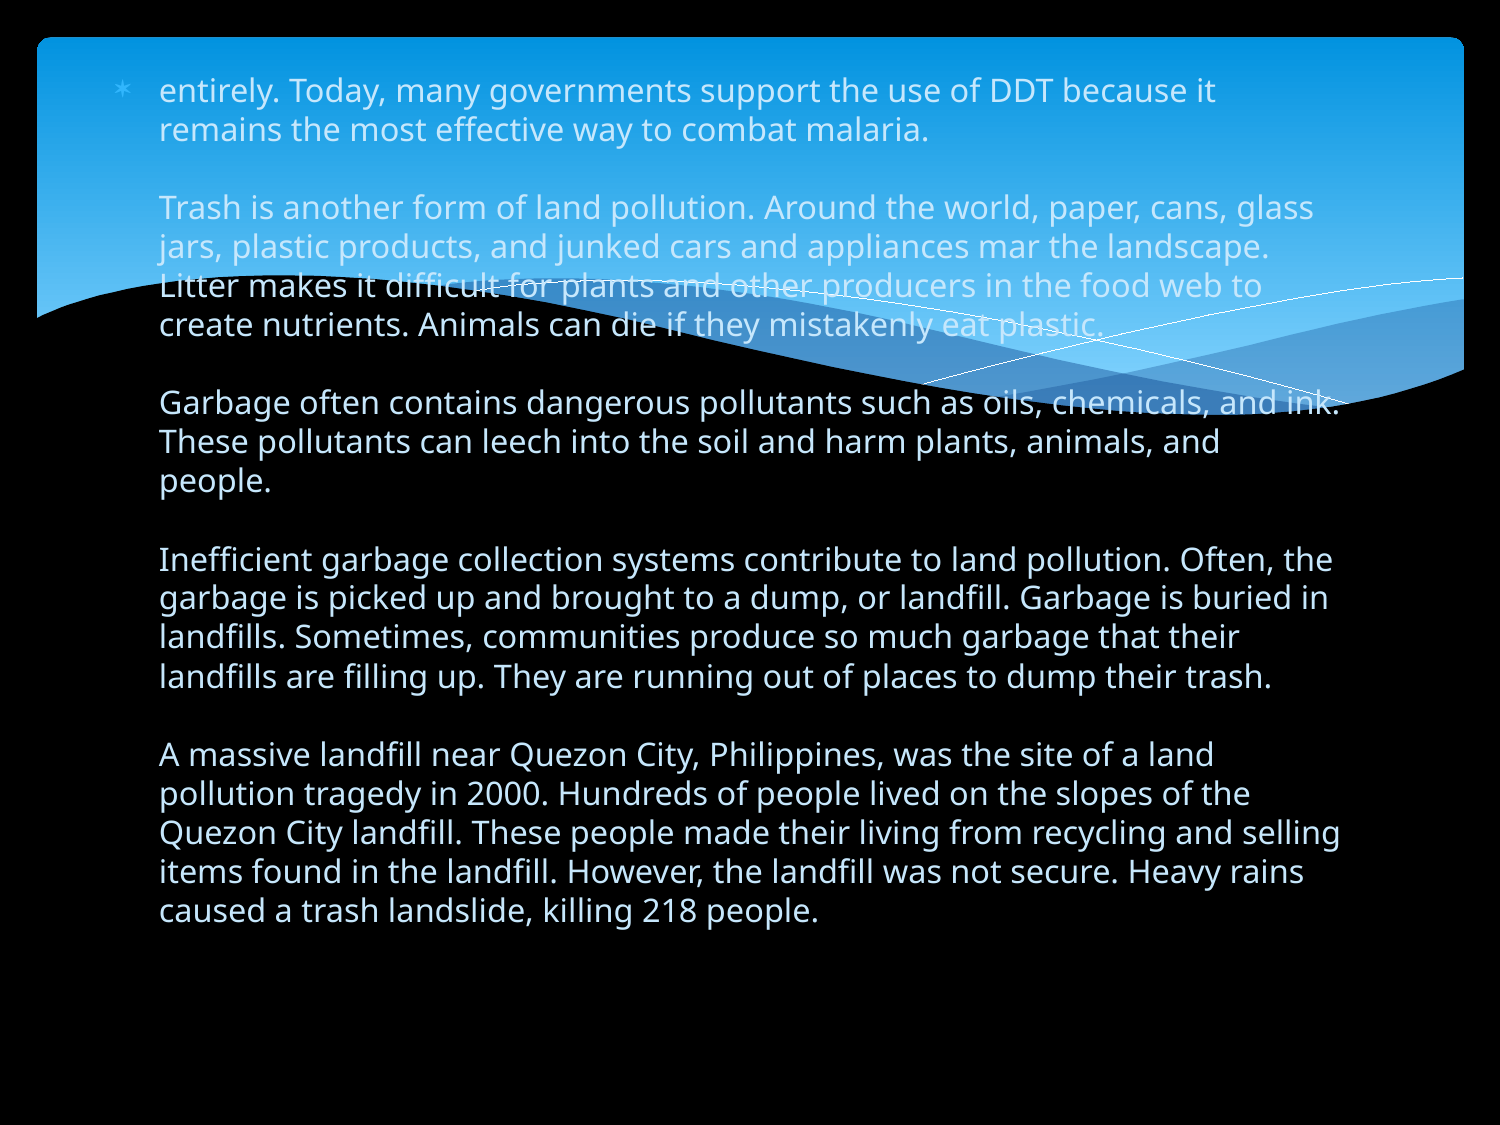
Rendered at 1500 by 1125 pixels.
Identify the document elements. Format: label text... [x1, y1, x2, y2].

list entirely. Today, many governments support the use of DDT because it remains the most effective way to combat malaria. Trash is another form of land pollution. Around the world, paper, cans, glass jars, plastic products, and junked cars and appliances mar the landscape. Litter makes it difficult for plants and other producers in the food web to create nutrients. Animals can die if they mistakenly eat plastic. Garbage often contains dangerous pollutants such as oils, chemicals, and ink. These pollutants can leech into the soil and harm plants, animals, and people. Inefficient garbage collection systems contribute to land pollution. Often, the garbage is picked up and brought to a dump, or landfill. Garbage is buried in landfills. Sometimes, communities produce so much garbage that their landfills are filling up. They are running out of places to dump their trash. A massive landfill near Quezon City, Philippines, was the site of a land pollution tragedy in 2000. Hundreds of people lived on the slopes of the Quezon City landfill. These people made their living from recycling and selling items found in the landfill. However, the landfill was not secure. Heavy rains caused a trash landslide, killing 218 people. [99, 62, 1359, 1005]
